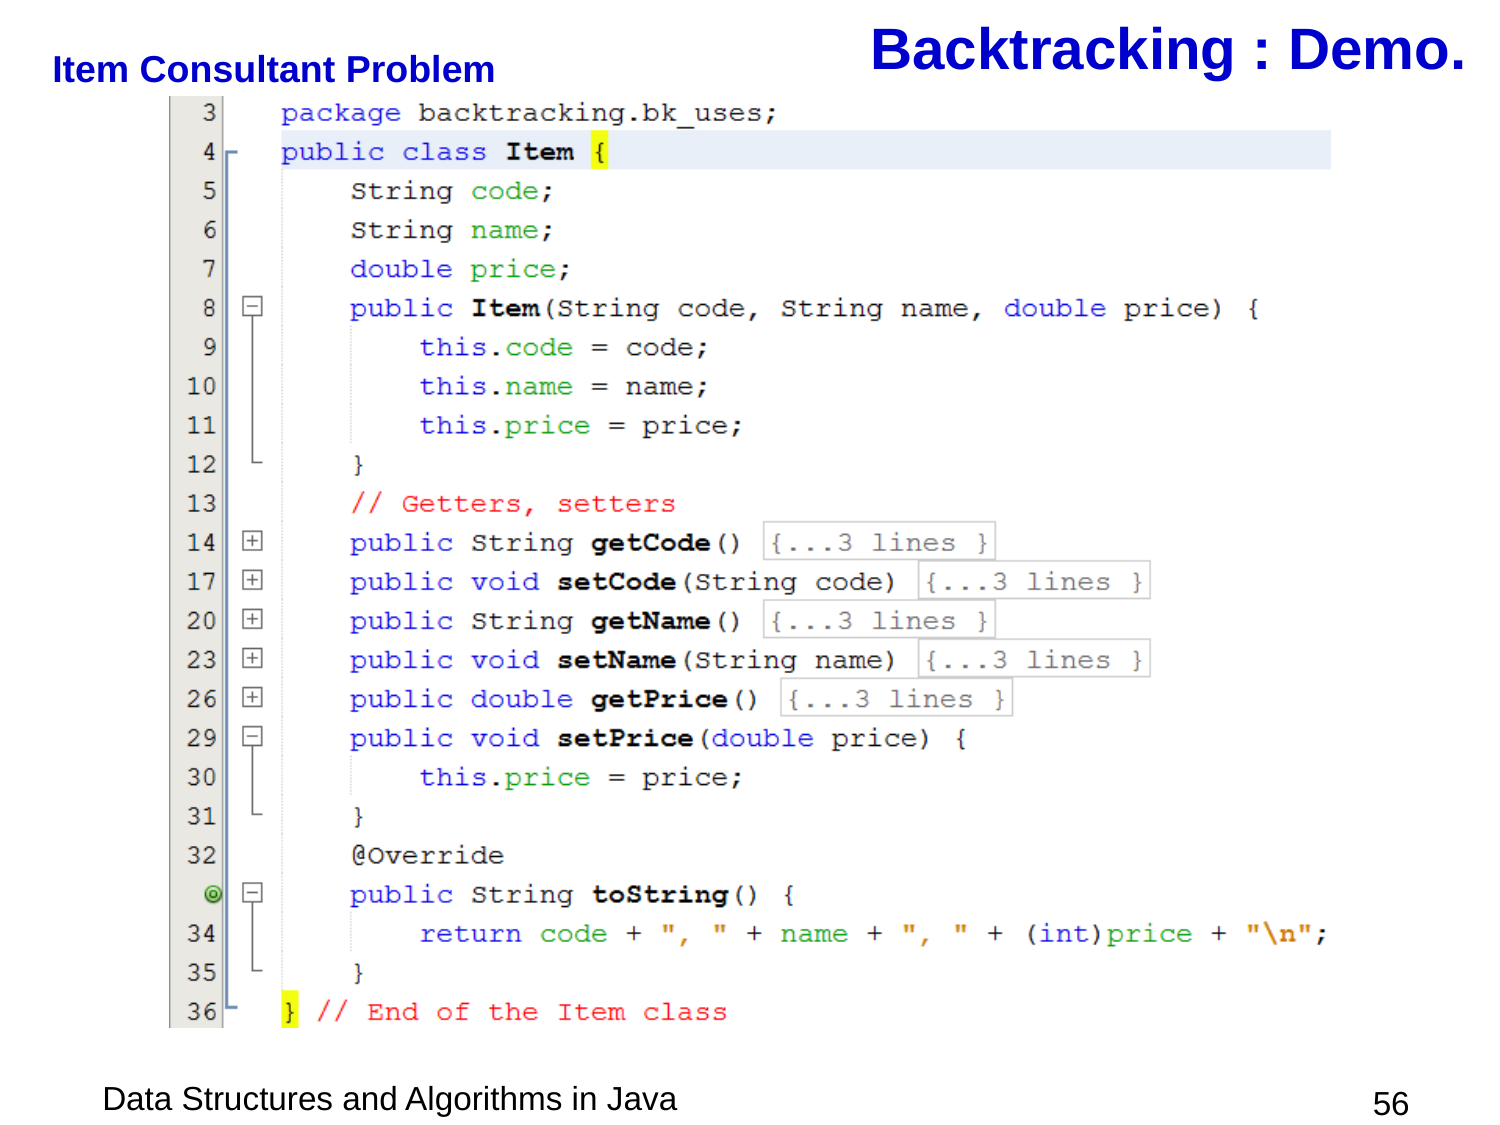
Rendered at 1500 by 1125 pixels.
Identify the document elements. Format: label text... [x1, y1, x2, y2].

slide_number 56 [1274, 1074, 1426, 1125]
picture [169, 96, 1331, 1029]
text_box Item Consultant Problem [37, 37, 675, 98]
title Backtracking : Demo. [849, 0, 1488, 93]
